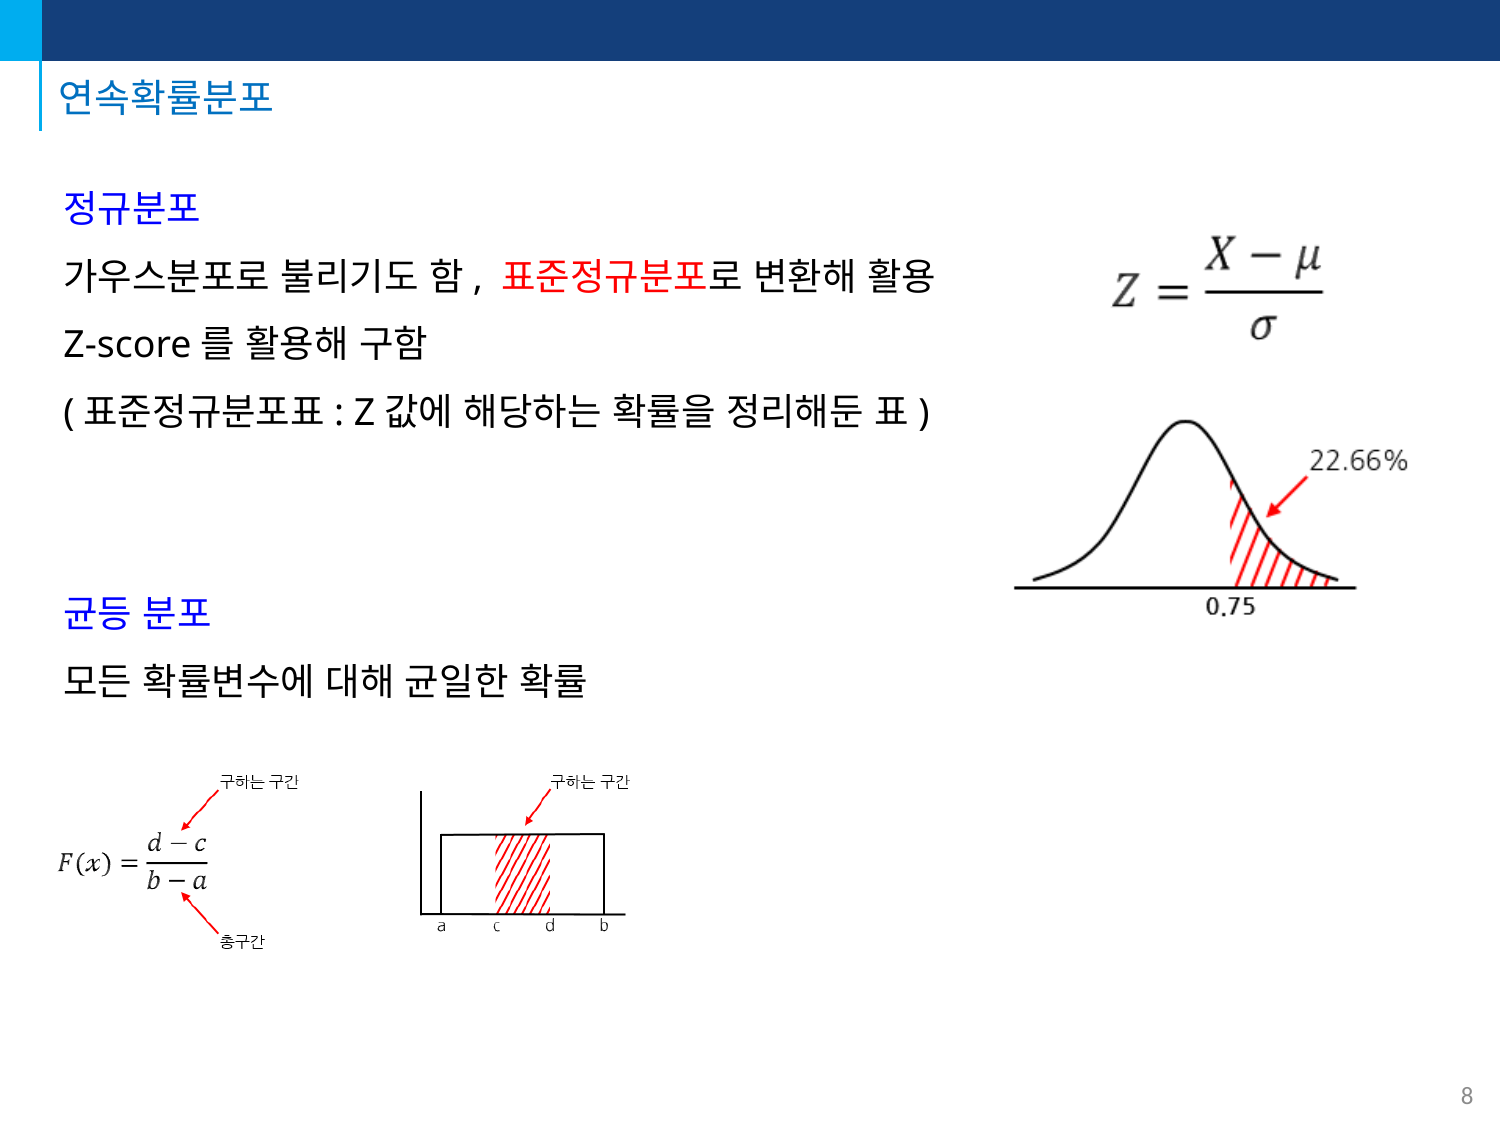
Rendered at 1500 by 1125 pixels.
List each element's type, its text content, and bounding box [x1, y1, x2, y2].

picture [54, 733, 648, 970]
title 연속확률분포 [43, 66, 1499, 133]
text_box 정규분포 가우스분포로 불리기도 함, 표준정규분포로 변환해 활용 Z-score를 활용해 구함 (표준정규분포표: Z값에 해당하는 확률을 정리해둔 표) 균등 분포 모든 확률변수에 대해 균일한 확률 [48, 155, 952, 778]
slide_number 8 [1435, 1065, 1499, 1125]
picture [991, 209, 1426, 640]
